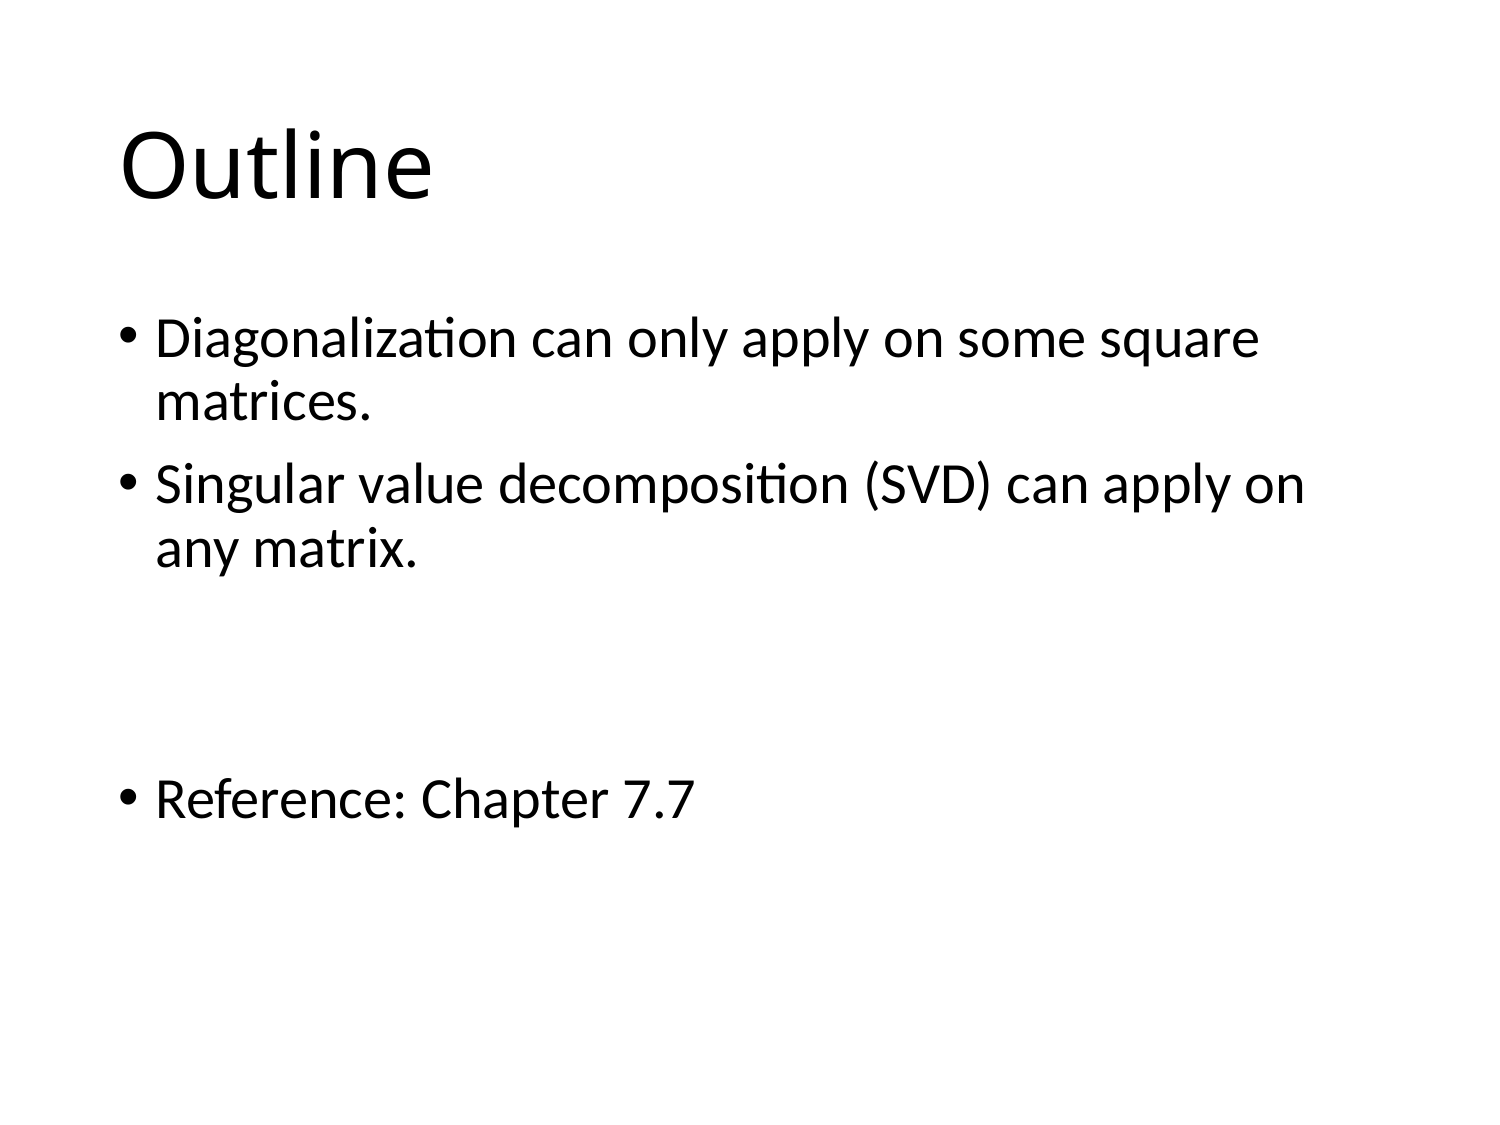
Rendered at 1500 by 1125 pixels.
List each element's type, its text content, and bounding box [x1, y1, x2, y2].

title Outline [103, 59, 1397, 278]
list Diagonalization can only apply on some square matrices. Singular value decomposition (SVD) can apply on any matrix. Reference: Chapter 7.7 [103, 299, 1397, 1014]
